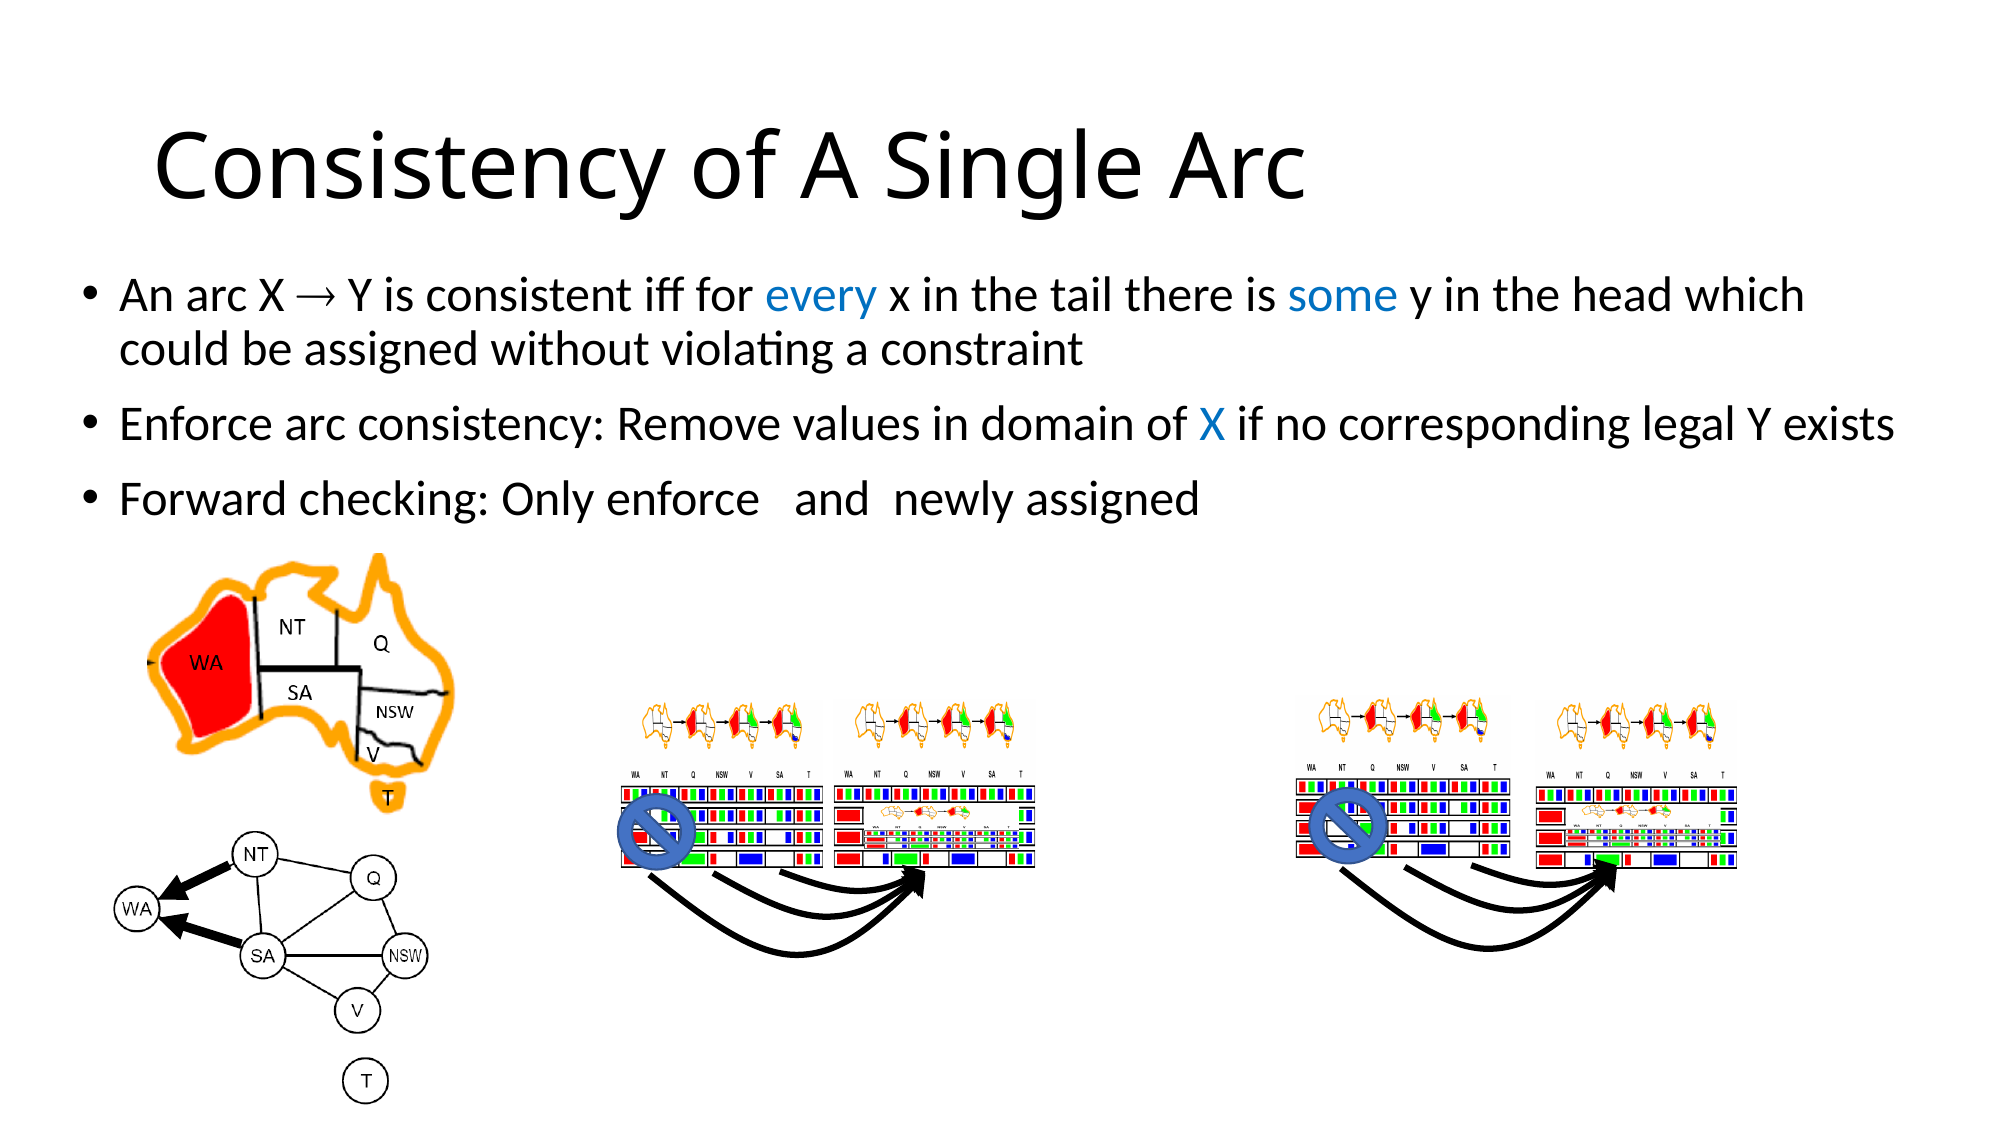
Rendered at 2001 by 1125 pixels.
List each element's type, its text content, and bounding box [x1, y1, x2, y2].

title Consistency of A Single Arc [137, 59, 1863, 278]
picture [1535, 700, 1737, 870]
text_box [910, 869, 926, 873]
text_box [616, 816, 620, 848]
picture [620, 700, 823, 869]
picture [1295, 695, 1511, 859]
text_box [157, 864, 230, 900]
text_box [649, 874, 926, 956]
picture [108, 553, 465, 1108]
text_box [1340, 868, 1617, 949]
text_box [157, 917, 242, 945]
picture [833, 699, 1036, 869]
text_box [1327, 859, 1369, 865]
